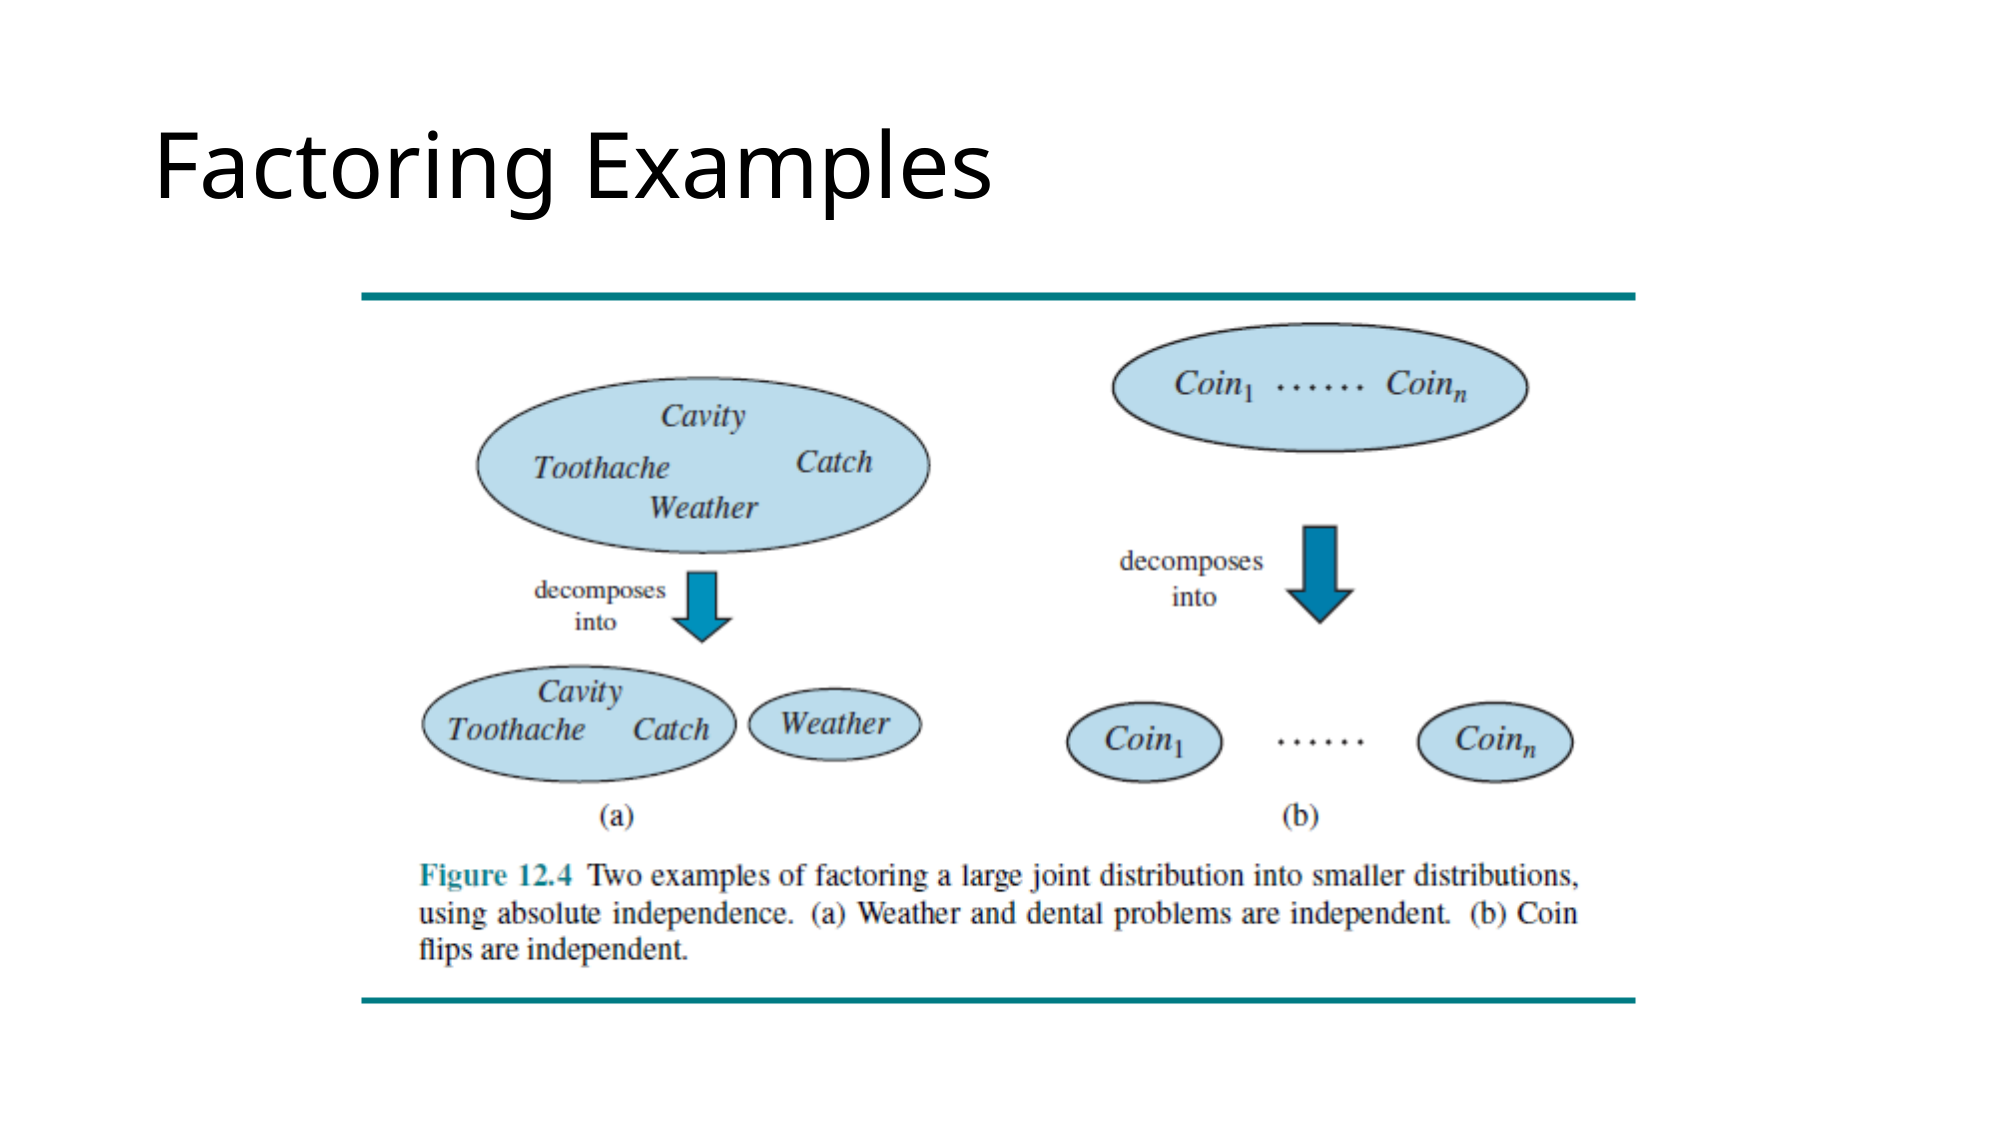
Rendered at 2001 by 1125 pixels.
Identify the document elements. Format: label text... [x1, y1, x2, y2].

title Factoring Examples [137, 59, 1863, 278]
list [346, 277, 1654, 1025]
